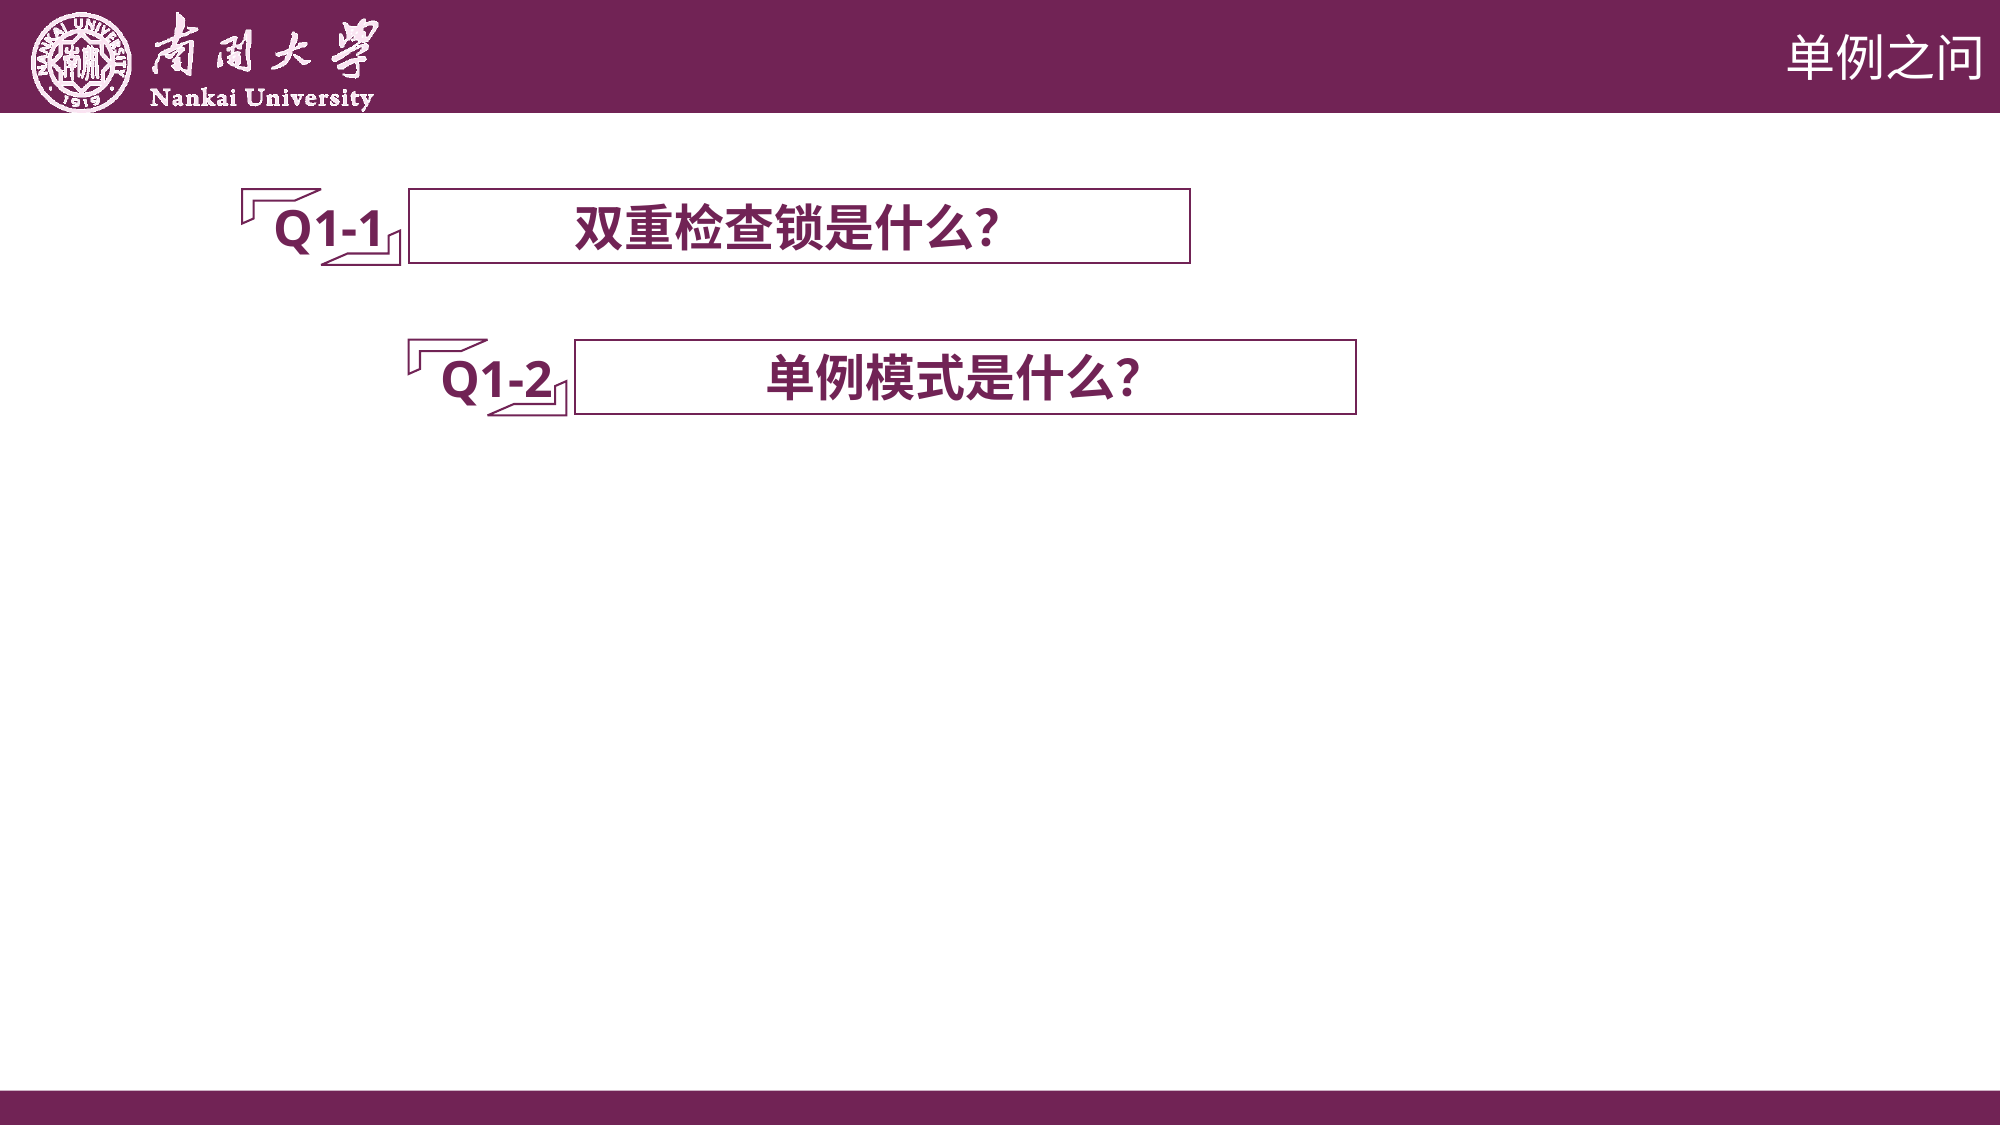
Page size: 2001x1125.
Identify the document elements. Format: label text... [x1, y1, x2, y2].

text_box Q1-2 [425, 339, 568, 415]
text_box [407, 338, 488, 376]
picture [0, 12, 409, 113]
text_box 单例之问 [0, 0, 2000, 114]
text_box [241, 188, 322, 226]
text_box Q1-1 [258, 189, 402, 264]
text_box 单例模式是什么？ [574, 339, 1357, 415]
text_box [0, 1090, 2000, 1125]
text_box 双重检查锁是什么？ [408, 188, 1191, 264]
